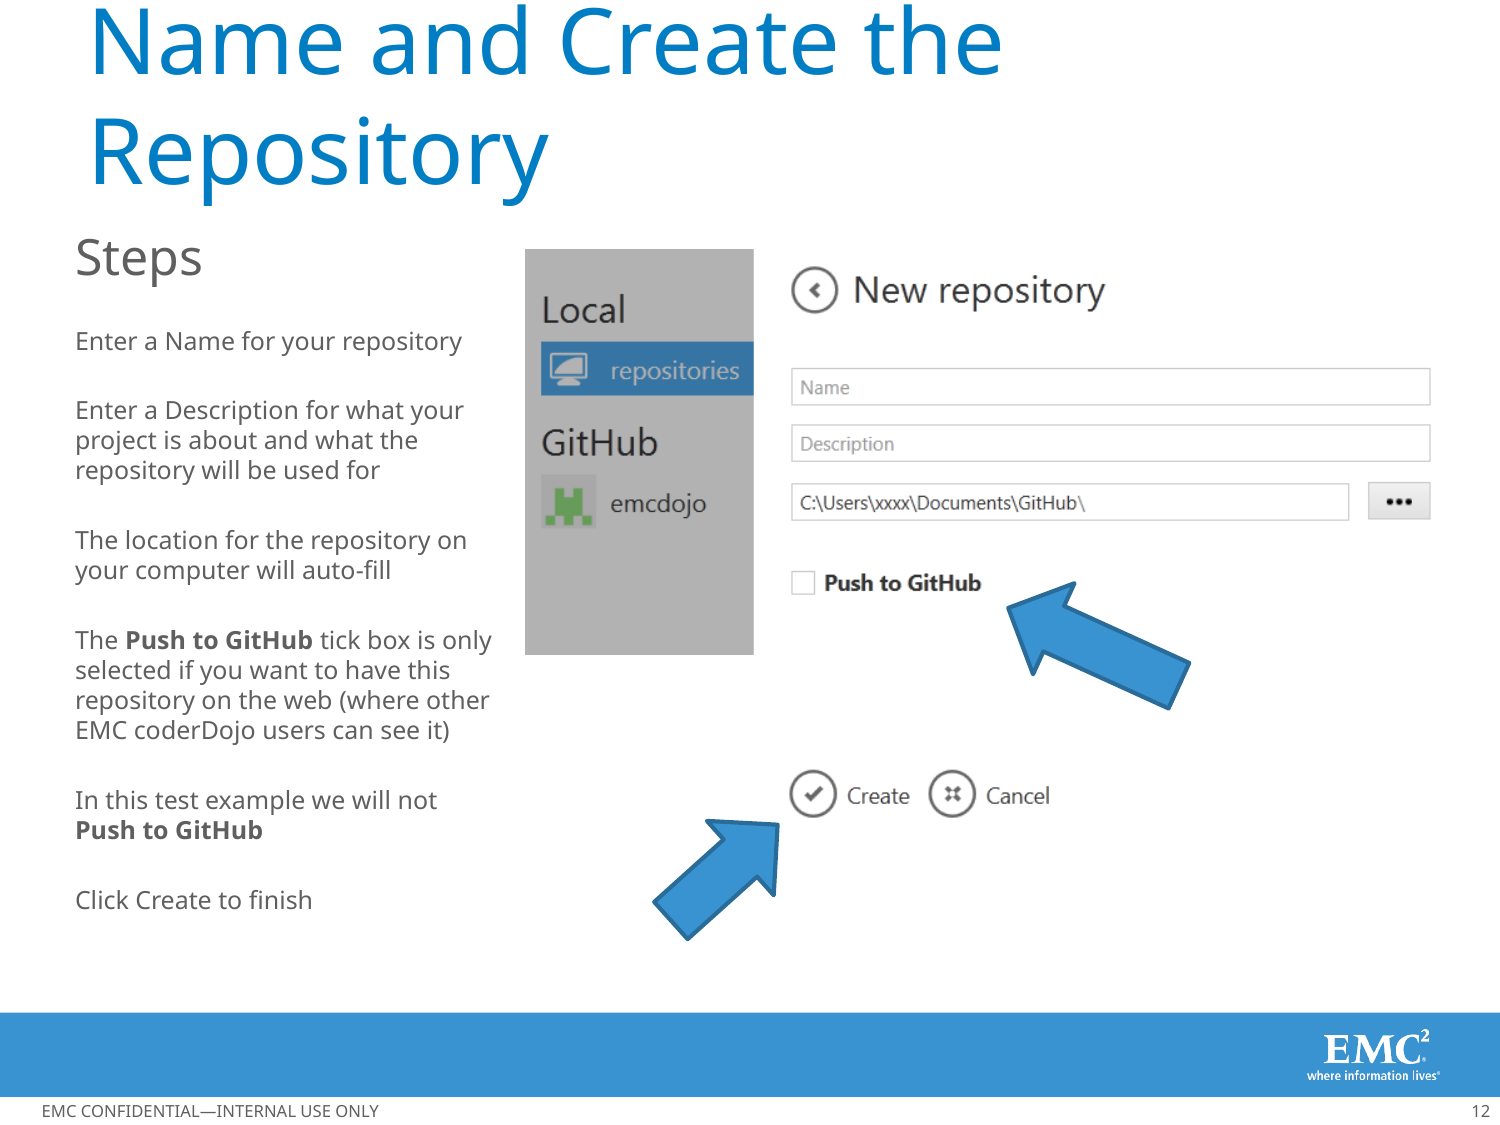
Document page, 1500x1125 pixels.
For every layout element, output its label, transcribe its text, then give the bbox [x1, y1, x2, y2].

picture [524, 249, 1432, 656]
picture [1307, 1029, 1440, 1080]
text_box [1065, 664, 1192, 711]
title Name and Create the Repository [87, 75, 1400, 204]
text_box Steps Enter a Name for your repository Enter a Description for what your project is about and what the repository will be used for The location for the repository on your computer will auto-fill The Push to GitHub tick box is only selected if you want to have this repository on the web (where other EMC coderDojo users can see it) In this test example we will not Push to GitHub Click Create to finish [75, 224, 500, 988]
text_box [652, 818, 779, 942]
picture [762, 737, 1085, 838]
text_box [1026, 664, 1040, 677]
